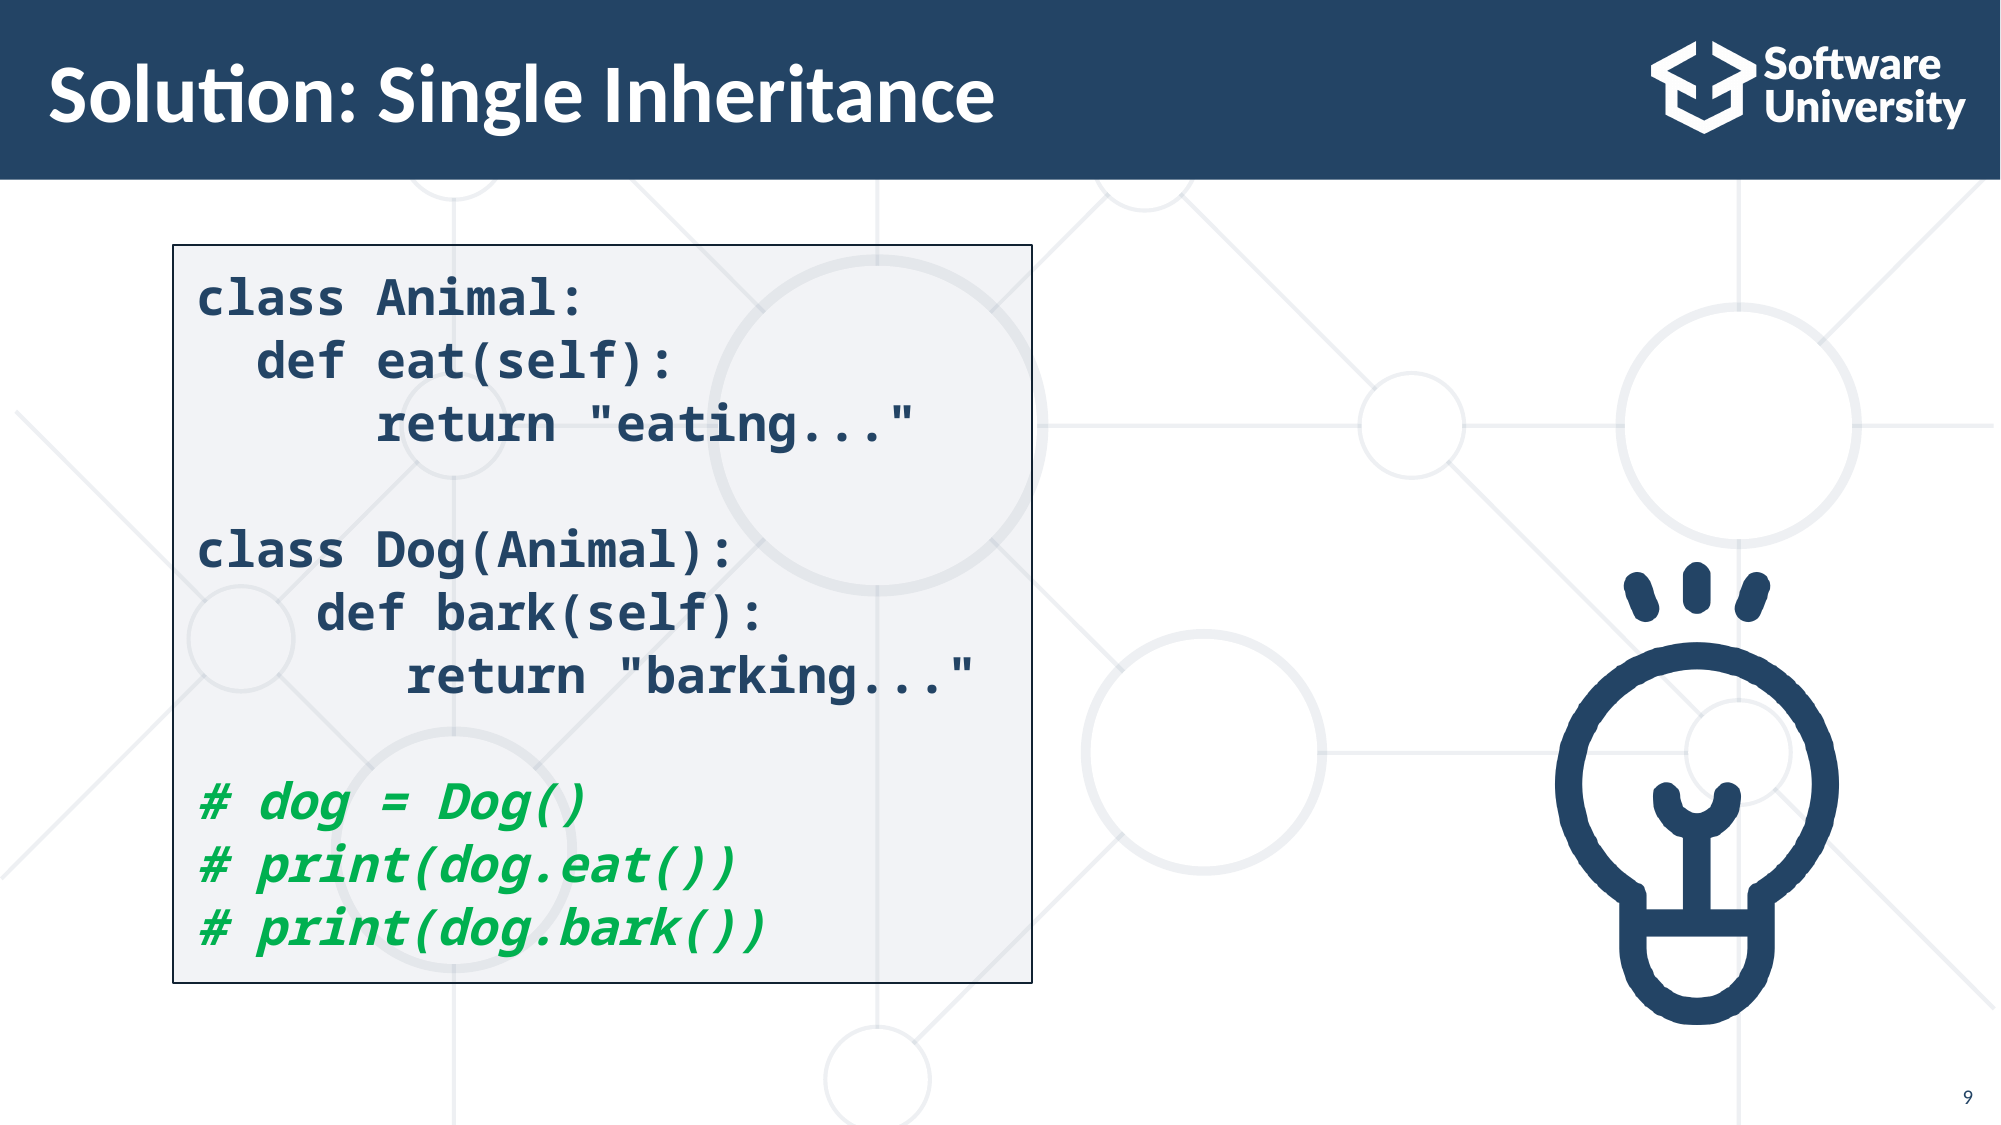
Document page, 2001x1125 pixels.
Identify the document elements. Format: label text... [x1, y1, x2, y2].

text_box Solution: Single Inheritance [31, 16, 1625, 162]
picture [1465, 562, 1929, 1025]
text_box class Animal: def eat(self): return "eating..." class Dog(Animal): def bark(self): return "barking..." # dog = Dog() # print(dog.eat()) # print(dog.bark()) [173, 245, 1032, 984]
picture [1651, 41, 1966, 134]
text_box <number> [1927, 1067, 1988, 1116]
